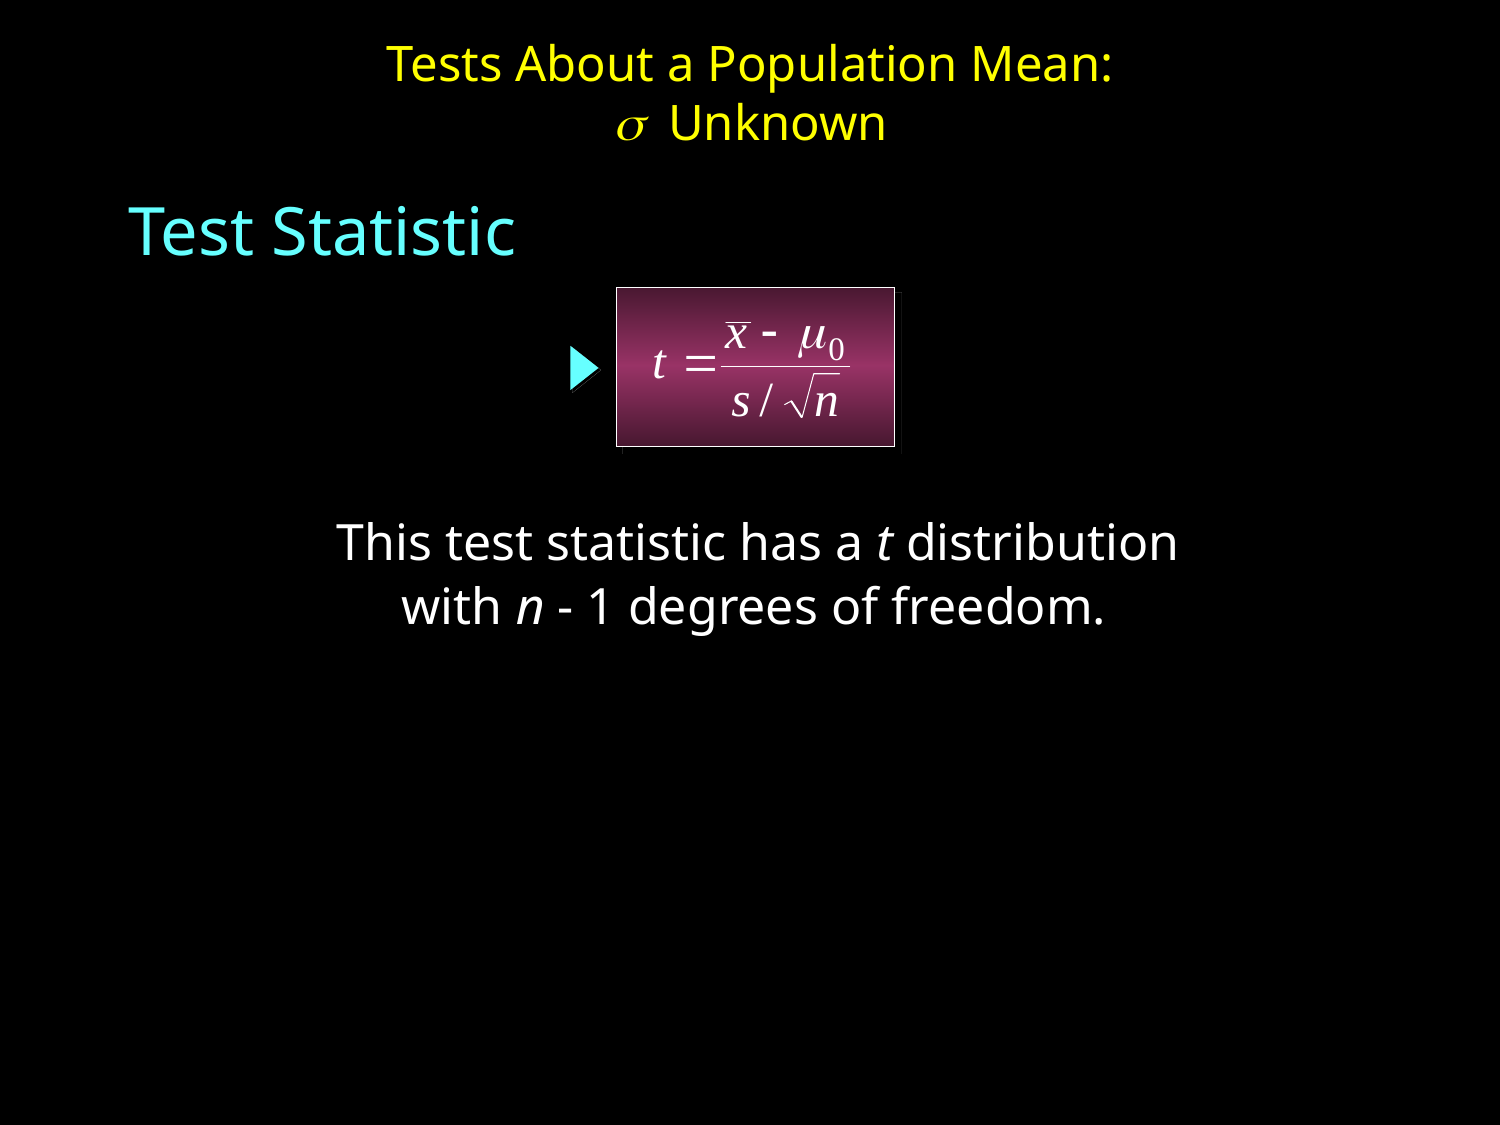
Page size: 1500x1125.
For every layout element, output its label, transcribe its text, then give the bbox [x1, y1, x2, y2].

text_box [651, 306, 853, 423]
text_box [616, 287, 895, 447]
title Tests About a Population Mean: s Unknown [113, 24, 1389, 159]
text_box [571, 347, 597, 388]
list Test Statistic [113, 181, 1389, 281]
text_box This test statistic has a t distribution with n - 1 degrees of freedom. [321, 510, 1195, 643]
